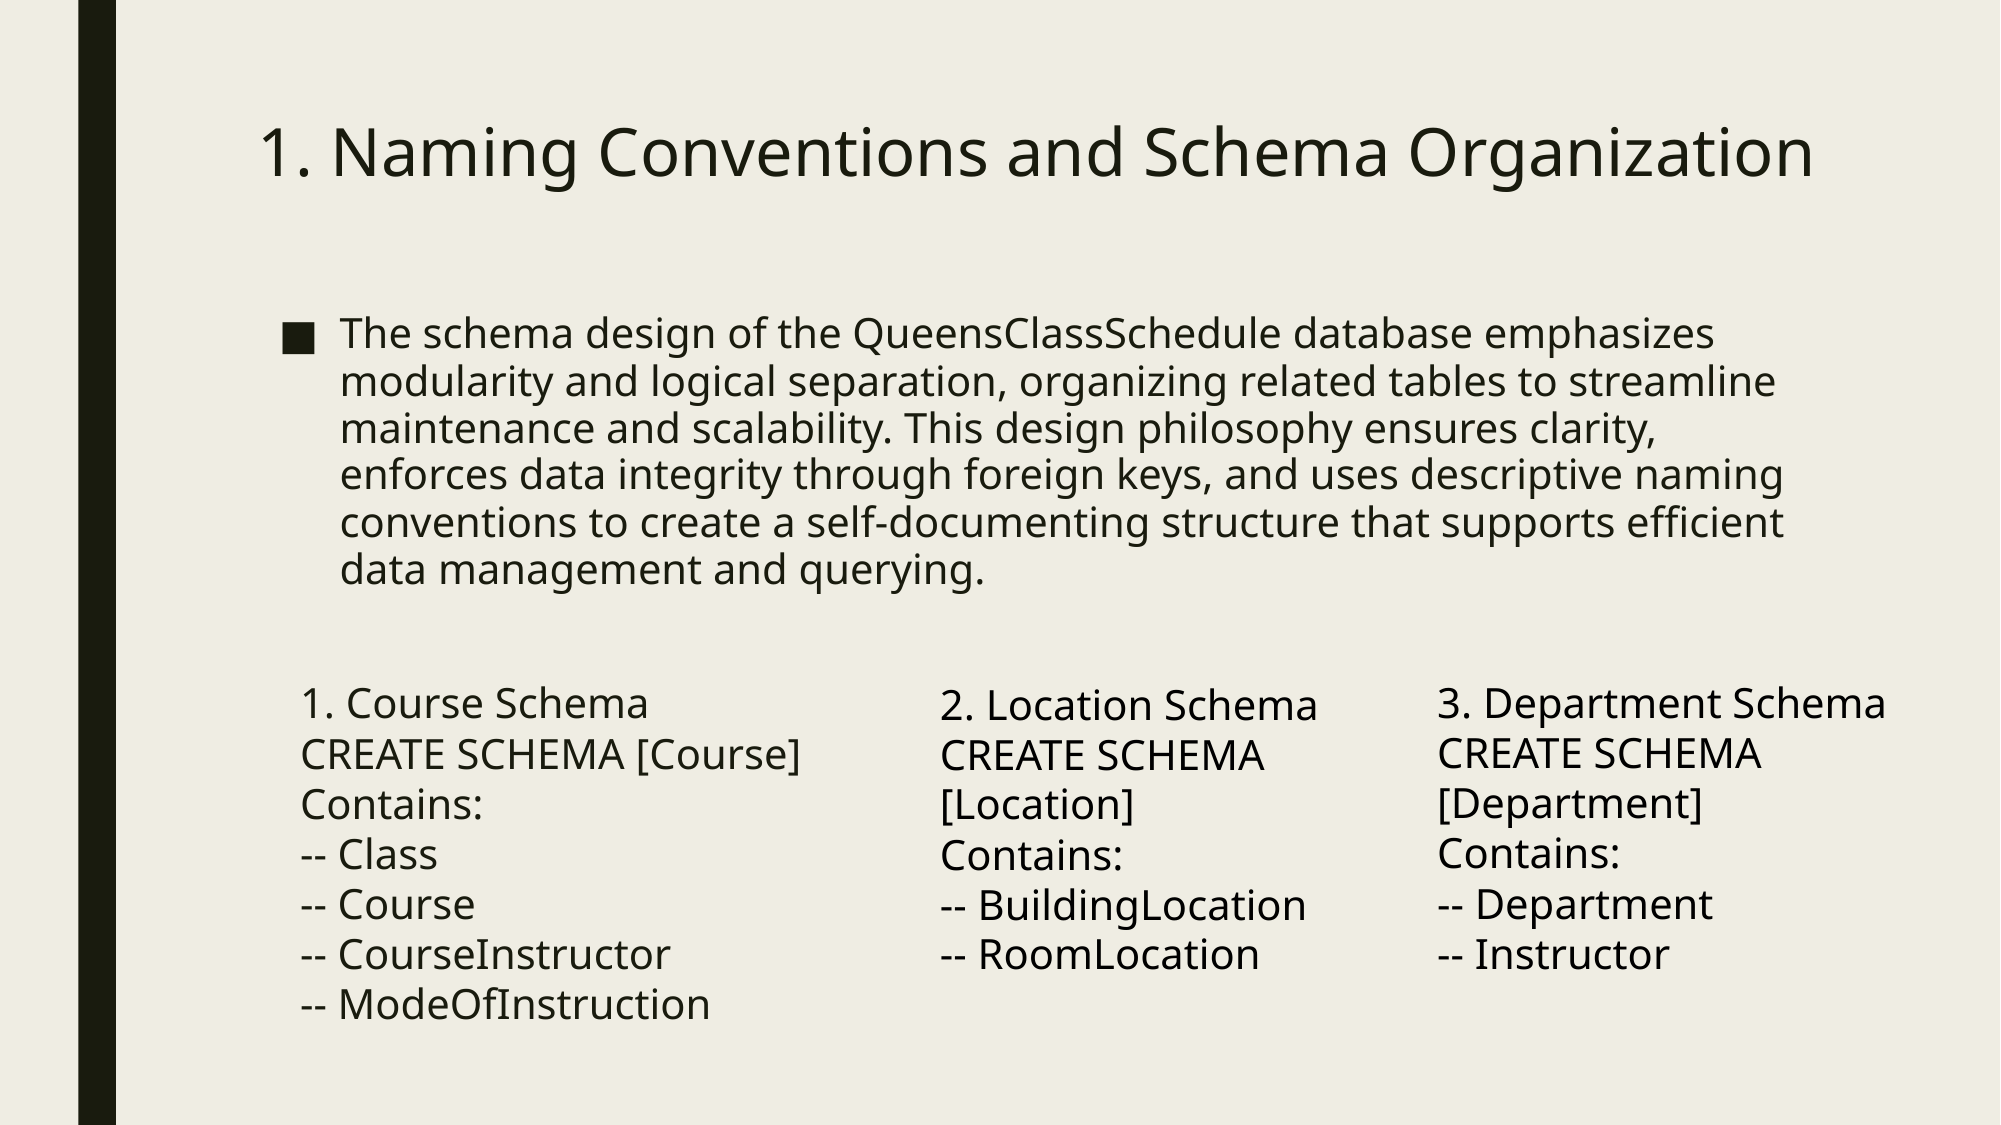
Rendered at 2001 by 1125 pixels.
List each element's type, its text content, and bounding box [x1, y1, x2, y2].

title 1. Naming Conventions and Schema Organization [225, 112, 1871, 238]
list The schema design of the QueensClassSchedule database emphasizes modularity and logical separation, organizing related tables to streamline maintenance and scalability. This design philosophy ensures clarity, enforces data integrity through foreign keys, and uses descriptive naming conventions to create a self-documenting structure that supports efficient data management and querying. [243, 303, 1853, 604]
text_box 1. Course Schema CREATE SCHEMA [Course] Contains: -- Class -- Course -- CourseInstructor -- ModeOfInstruction [270, 669, 875, 1035]
text_box 3. Department Schema CREATE SCHEMA [Department] Contains: -- Department -- Instructor [1422, 669, 1931, 985]
text_box 2. Location Schema CREATE SCHEMA [Location] Contains: -- BuildingLocation -- RoomLocation [925, 670, 1372, 986]
